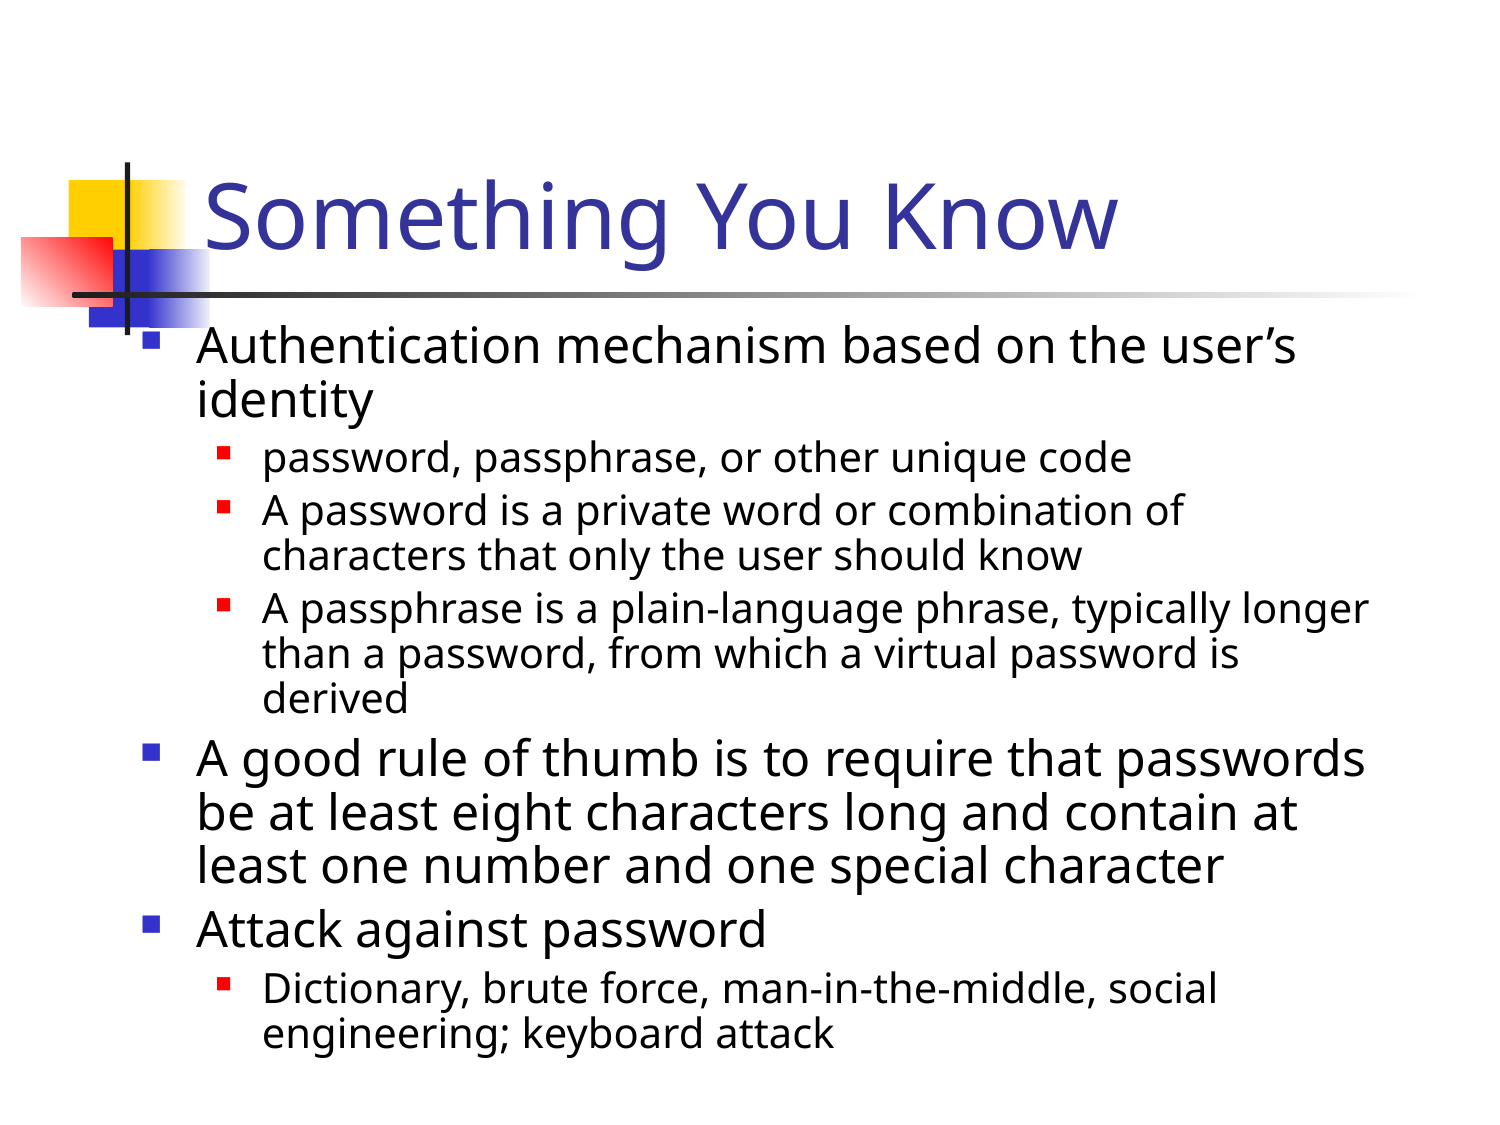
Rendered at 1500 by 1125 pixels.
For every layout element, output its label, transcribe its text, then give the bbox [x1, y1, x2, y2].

title Something You Know [188, 34, 1468, 276]
list Authentication mechanism based on the user’s identity password, passphrase, or other unique code A password is a private word or combination of characters that only the user should know A passphrase is a plain-language phrase, typically longer than a password, from which a virtual password is derived A good rule of thumb is to require that passwords be at least eight characters long and contain at least one number and one special character Attack against password Dictionary, brute force, man-in-the-middle, social engineering; keyboard attack [124, 312, 1413, 1088]
